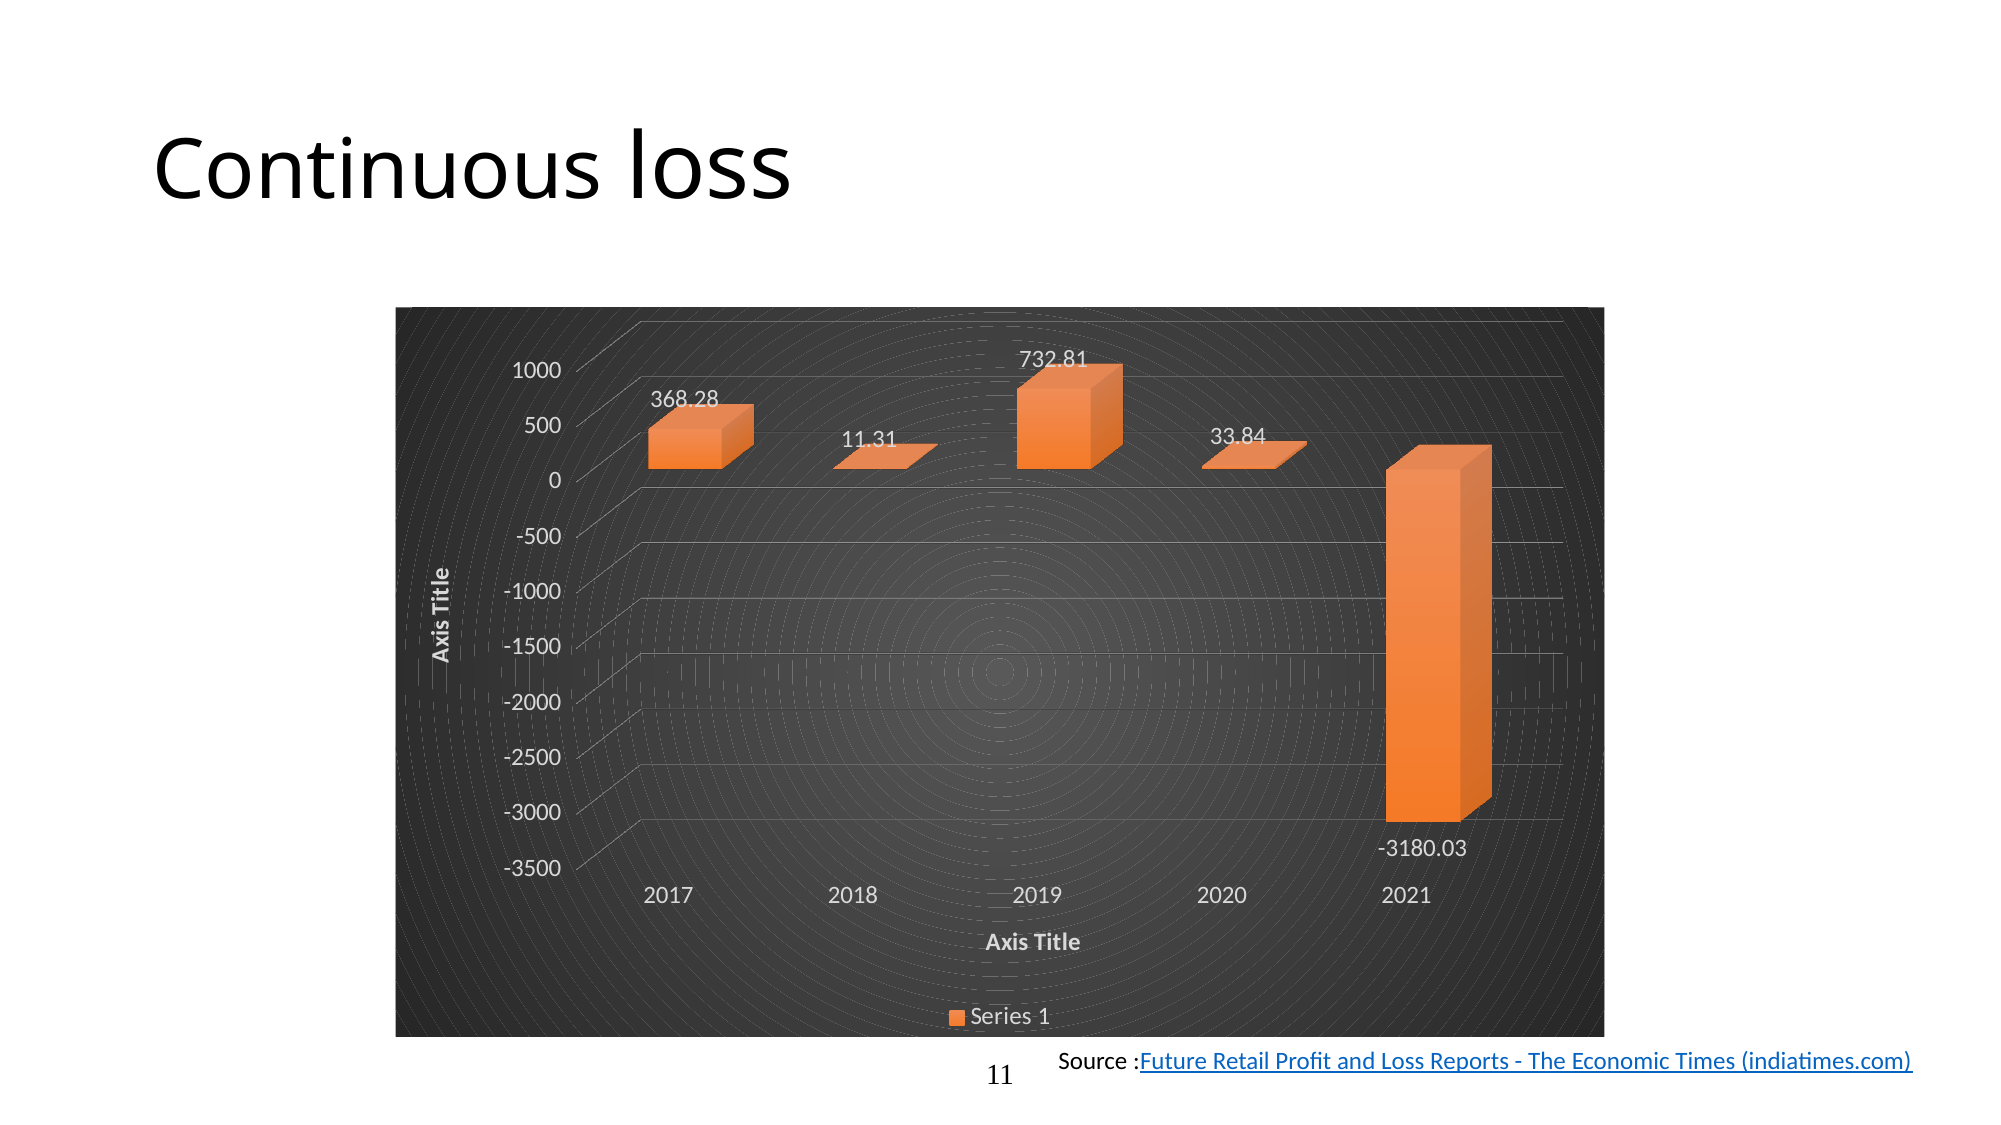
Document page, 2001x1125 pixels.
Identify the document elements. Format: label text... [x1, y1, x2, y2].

title Continuous loss [137, 59, 1863, 278]
text_box Source :Future Retail Profit and Loss Reports - The Economic Times (indiatimes.com) [1043, 1036, 2000, 1112]
chart [395, 307, 1605, 1037]
footer 11 [662, 1042, 1043, 1103]
